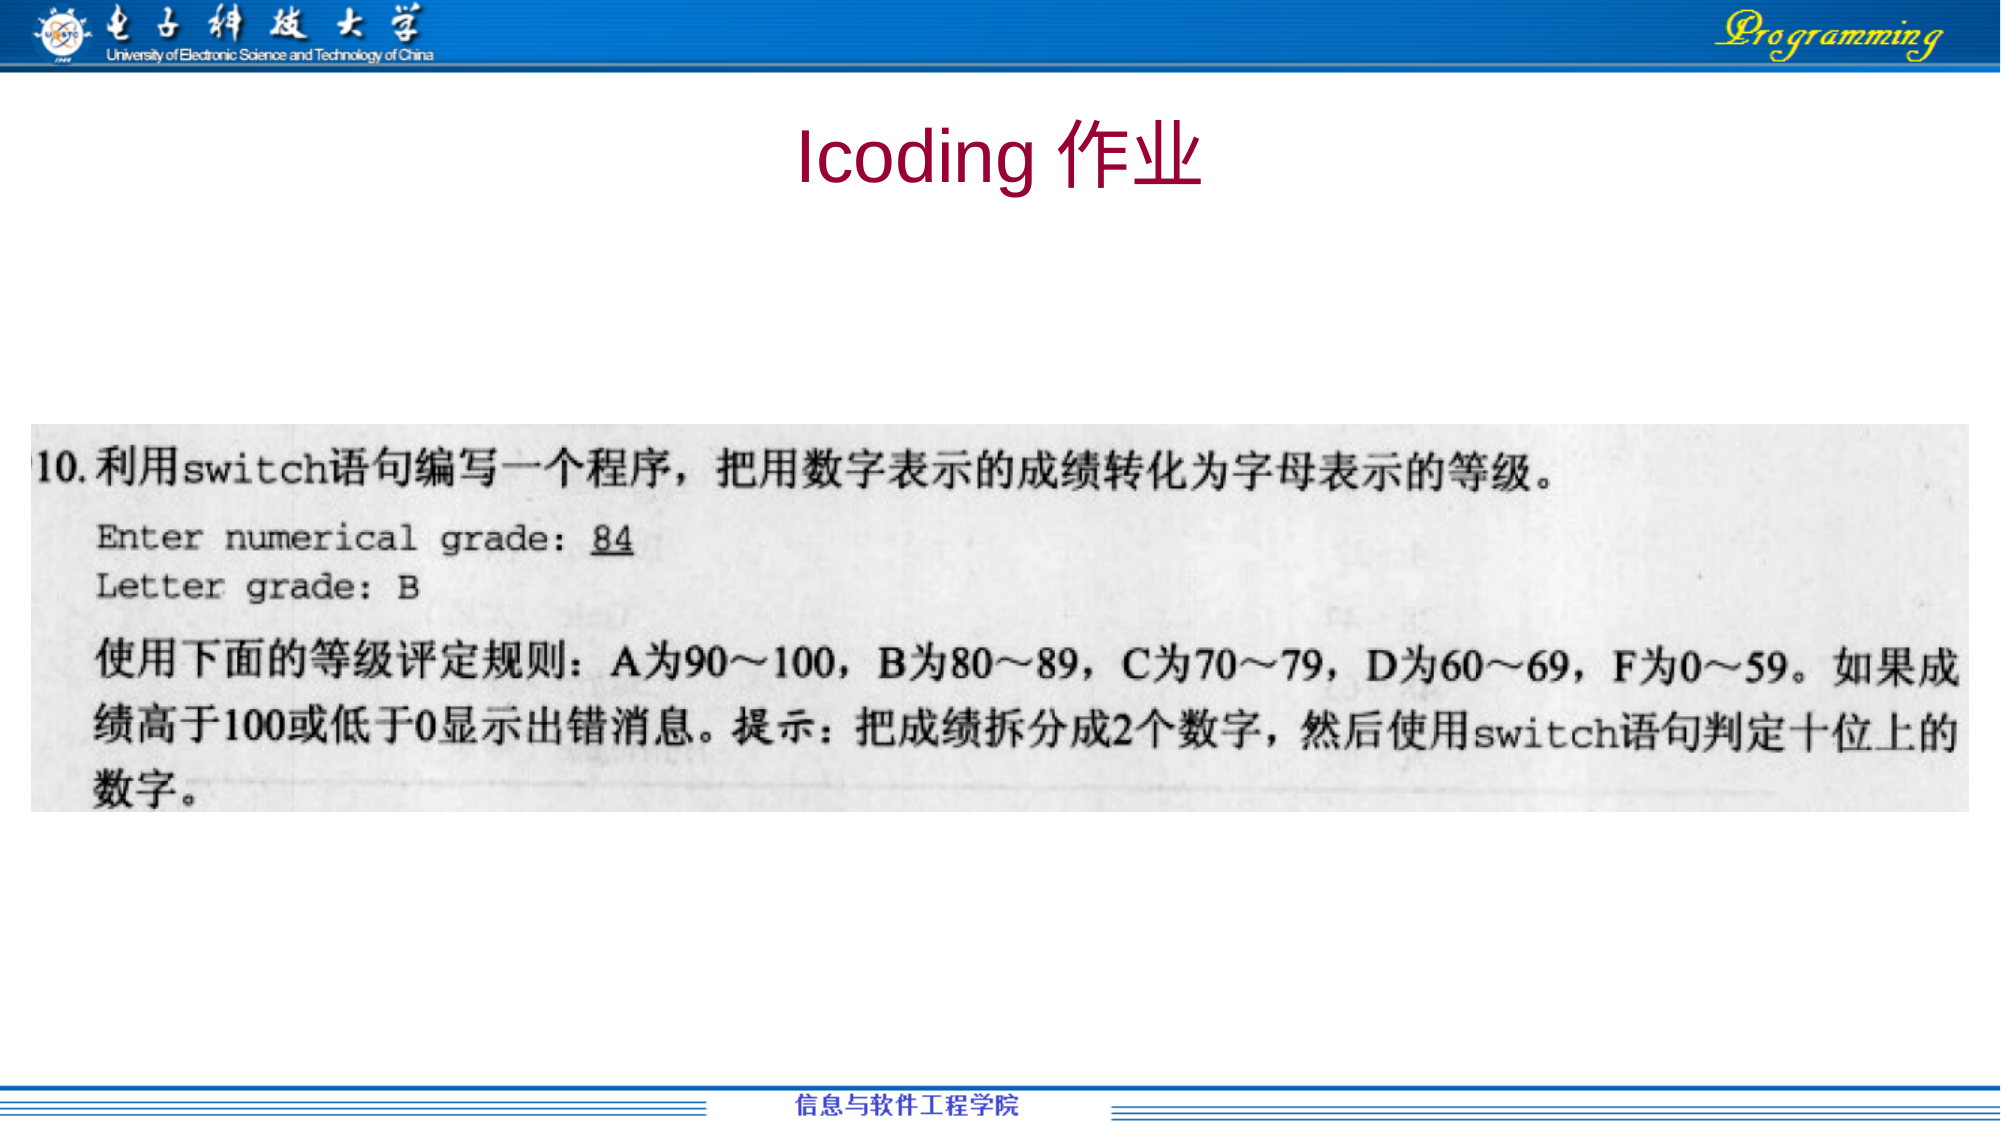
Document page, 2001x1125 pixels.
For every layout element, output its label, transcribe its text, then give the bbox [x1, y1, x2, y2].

title Icoding作业 [66, 99, 1935, 206]
picture [0, 0, 2001, 1125]
